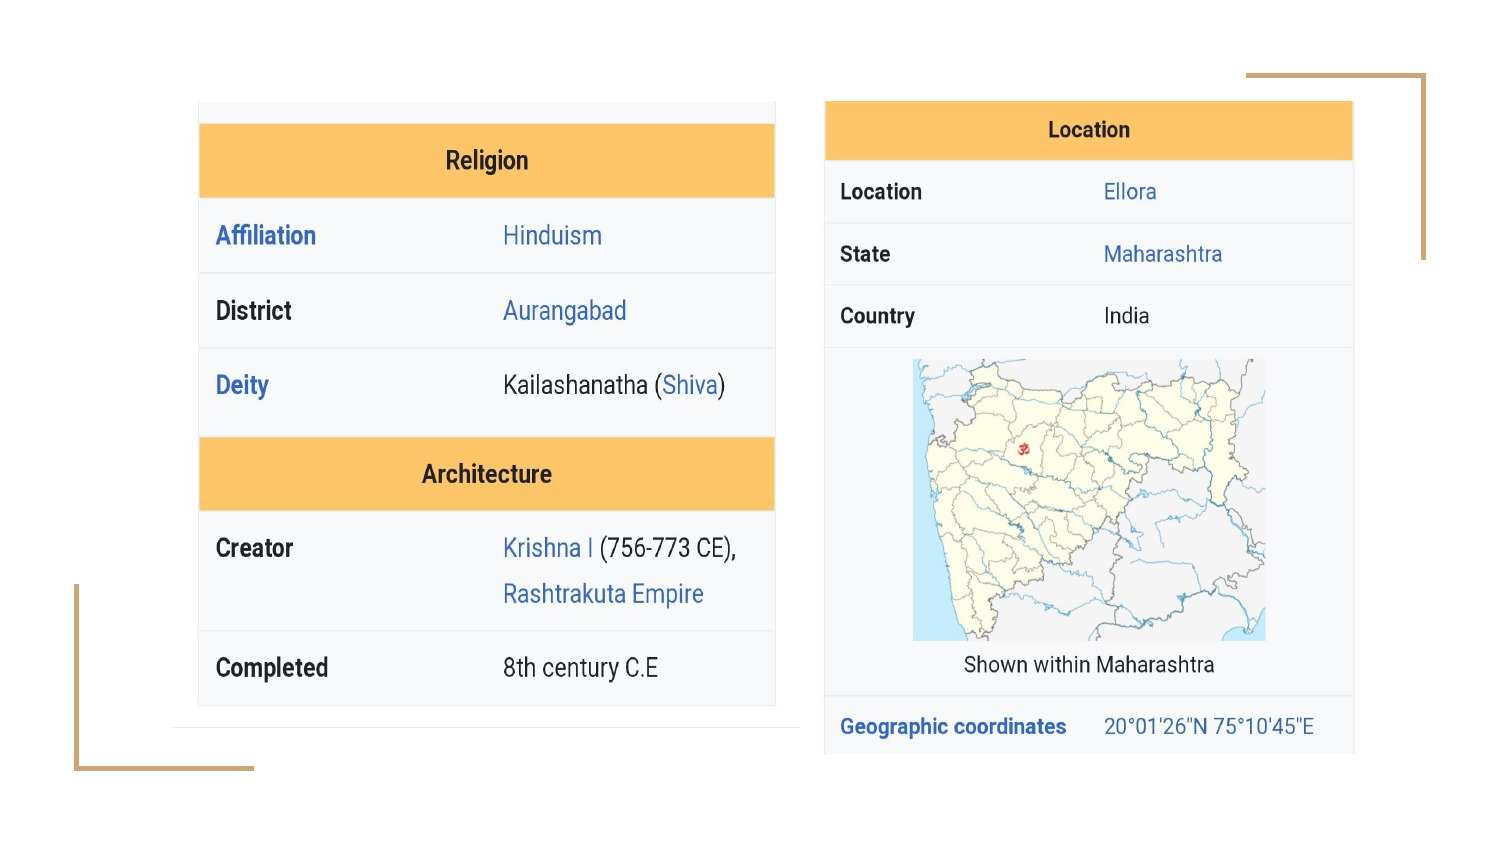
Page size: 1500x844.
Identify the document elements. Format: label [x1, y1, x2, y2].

picture [172, 101, 1377, 756]
